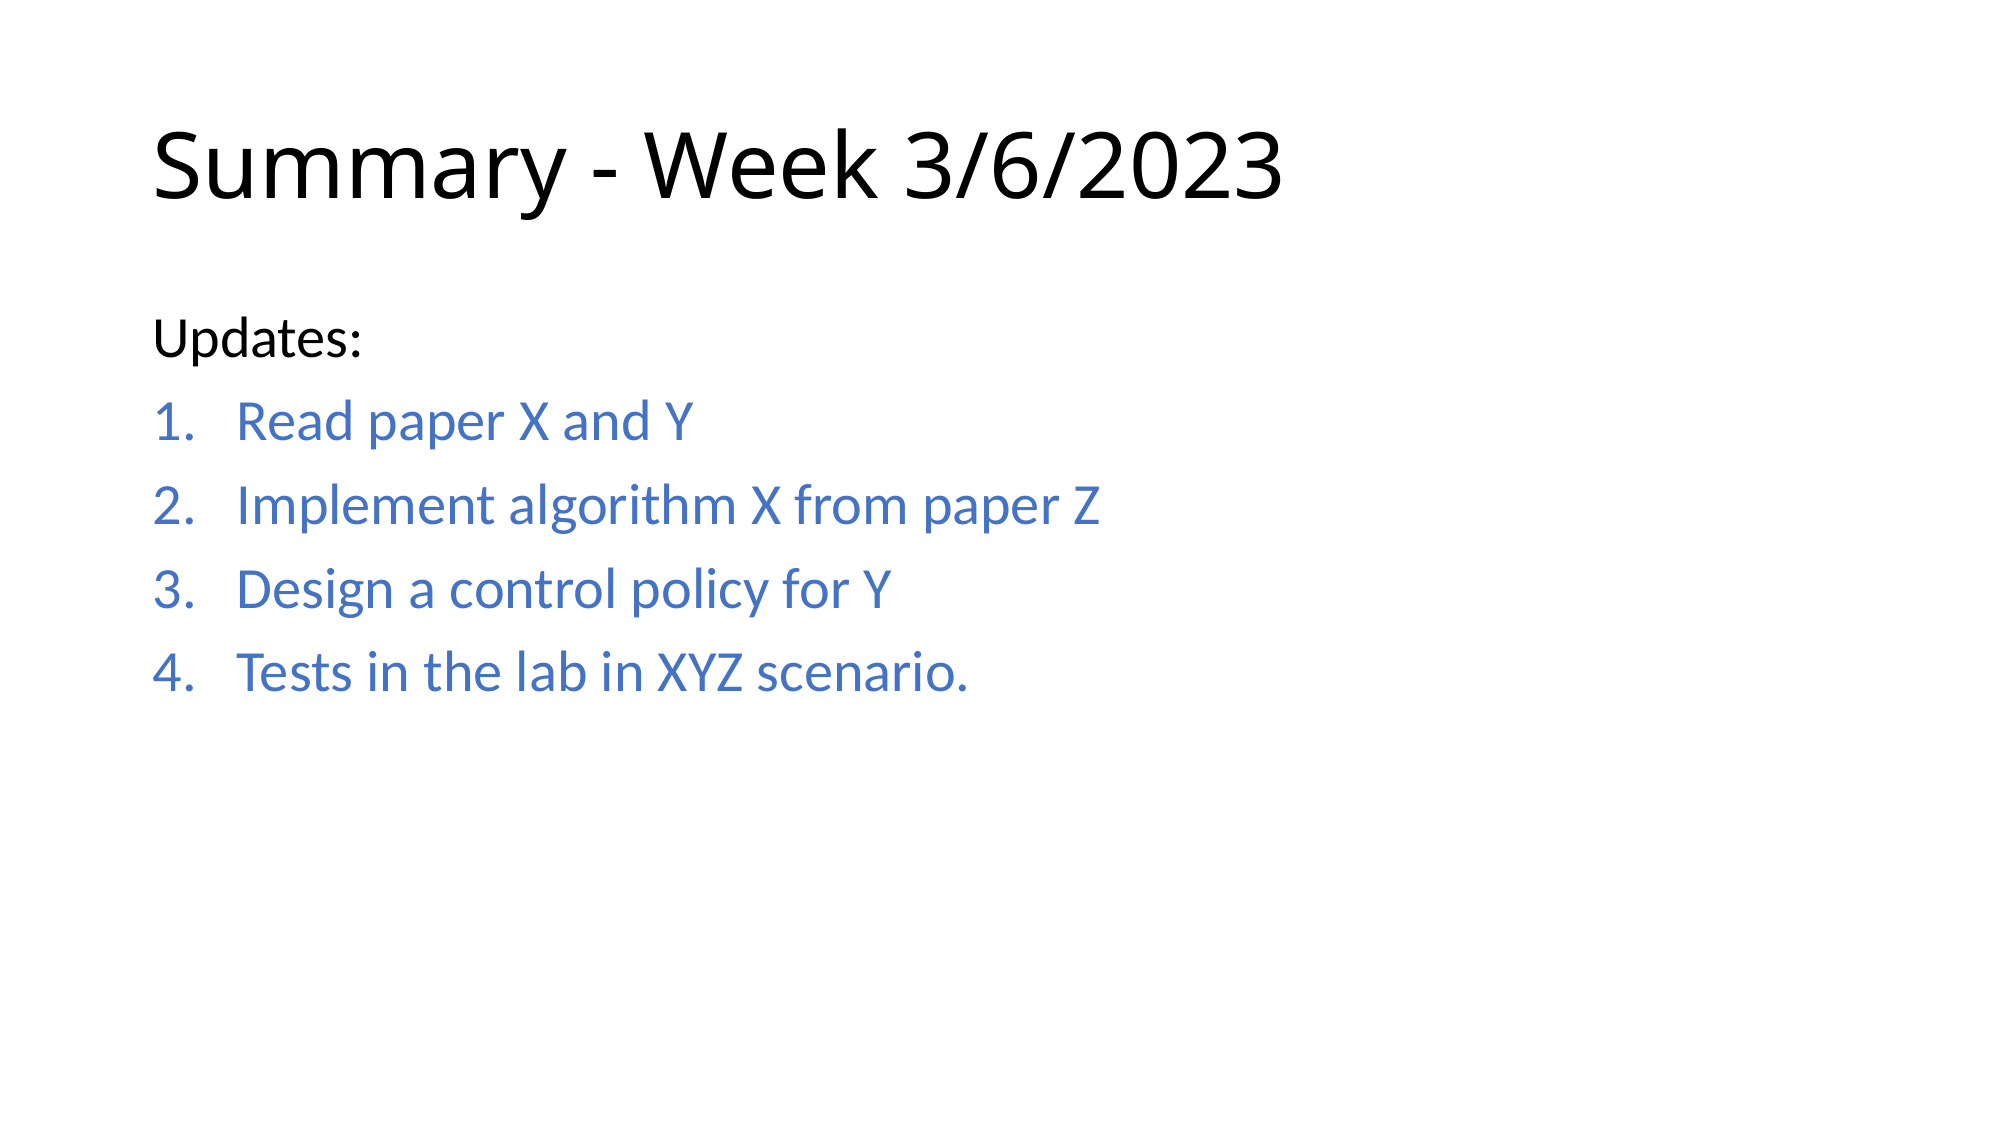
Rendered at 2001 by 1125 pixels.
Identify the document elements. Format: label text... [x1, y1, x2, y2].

list Updates: Read paper X and Y Implement algorithm X from paper Z Design a control policy for Y Tests in the lab in XYZ scenario. [137, 299, 1863, 1014]
title Summary - Week 3/6/2023 [137, 59, 1863, 278]
